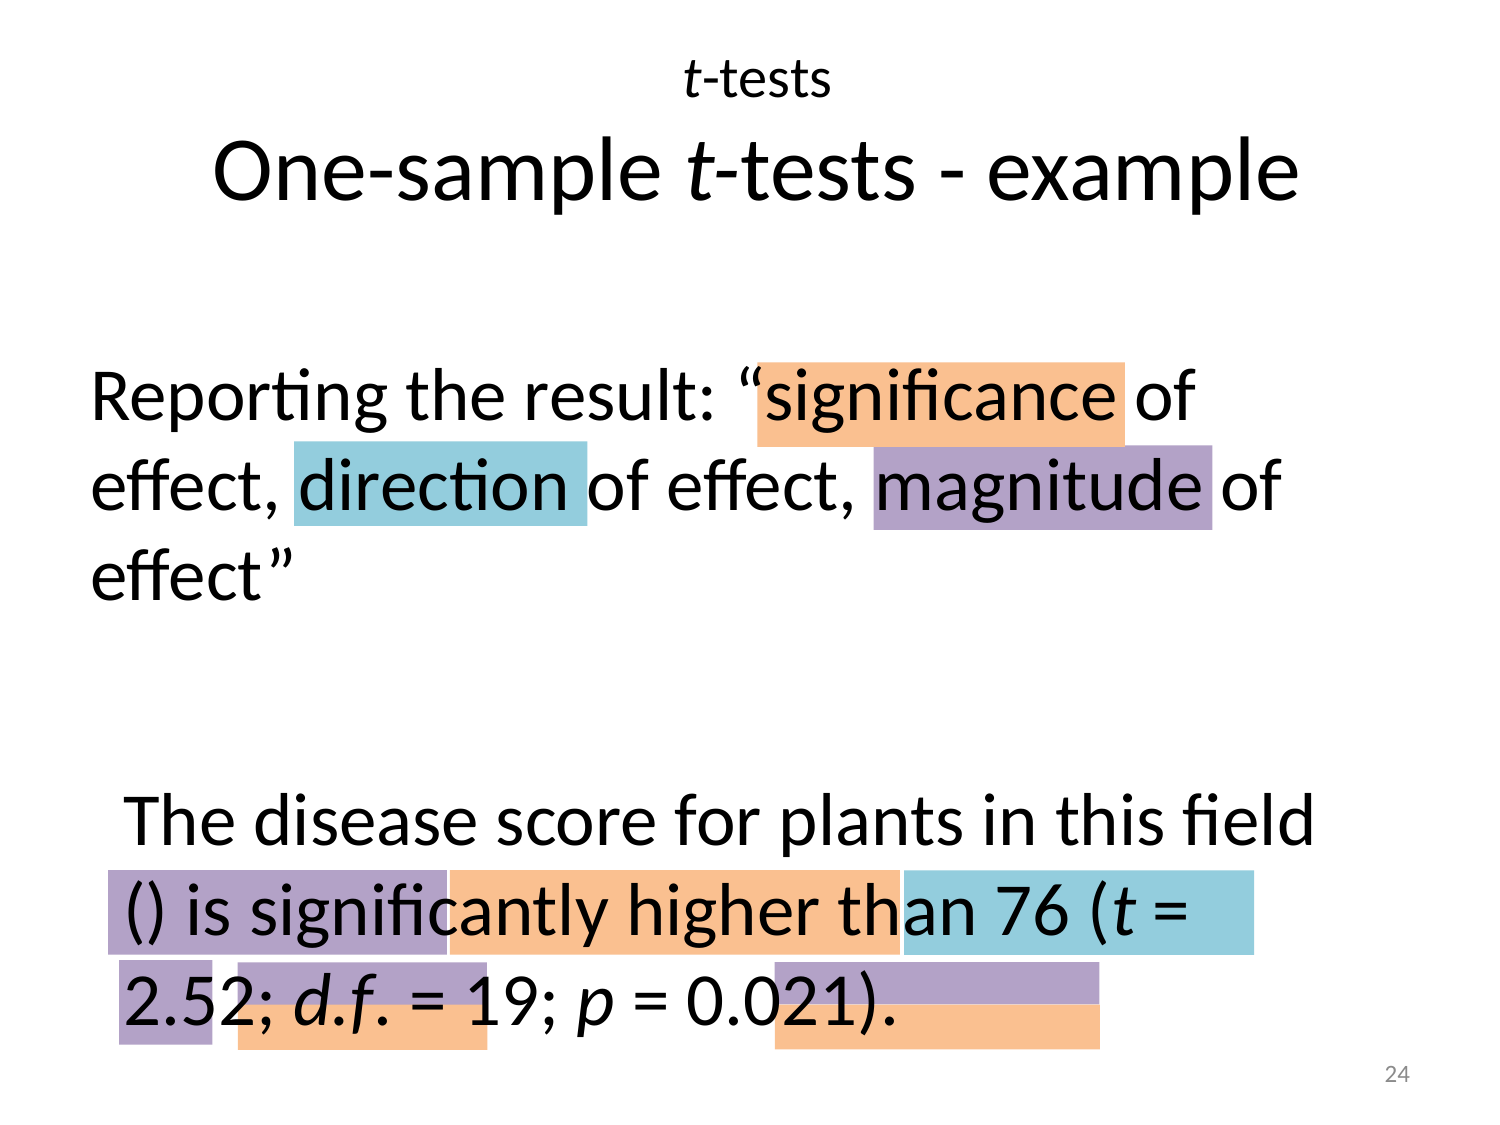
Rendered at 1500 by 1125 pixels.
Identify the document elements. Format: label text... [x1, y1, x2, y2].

text_box [117, 958, 215, 1047]
text_box t-tests One-sample t-tests - example [149, 30, 1365, 228]
text_box [902, 868, 1256, 957]
text_box Reporting the result: “significance of effect, direction of effect, magnitude of effect” [74, 337, 1317, 638]
slide_number 24 [1074, 1042, 1425, 1103]
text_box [237, 962, 1101, 1051]
text_box [106, 868, 448, 957]
text_box [448, 868, 902, 957]
